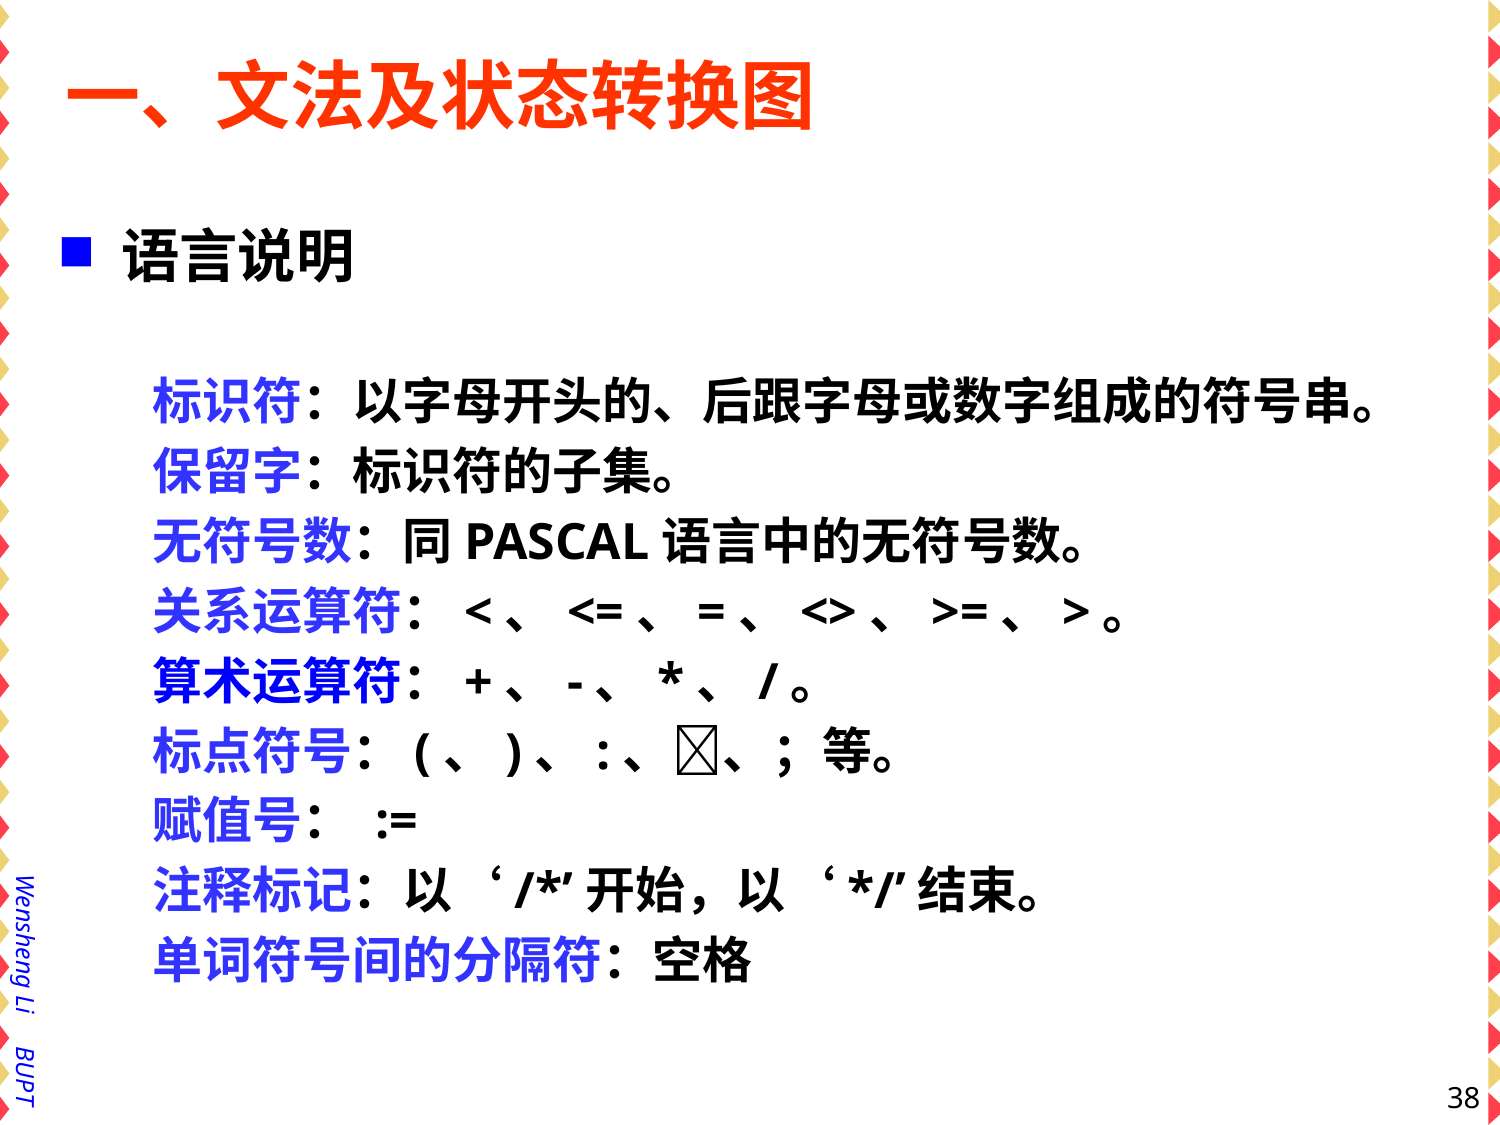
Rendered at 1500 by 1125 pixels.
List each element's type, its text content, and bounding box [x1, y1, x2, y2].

list 语言说明 标识符：以字母开头的、后跟字母或数字组成的符号串。 保留字：标识符的子集。 无符号数：同PASCAL语言中的无符号数。 关系运算符：<、<=、=、<>、>=、>。 算术运算符：+、-、*、/。 标点符号：(、)、:、、；等。 赋值号： := 注释标记：以‘/*’开始，以‘*/’结束。 单词符号间的分隔符：空格 [50, 211, 1463, 1039]
slide_number 38 [1377, 1071, 1496, 1117]
title 一、文法及状态转换图 [50, 24, 1463, 163]
